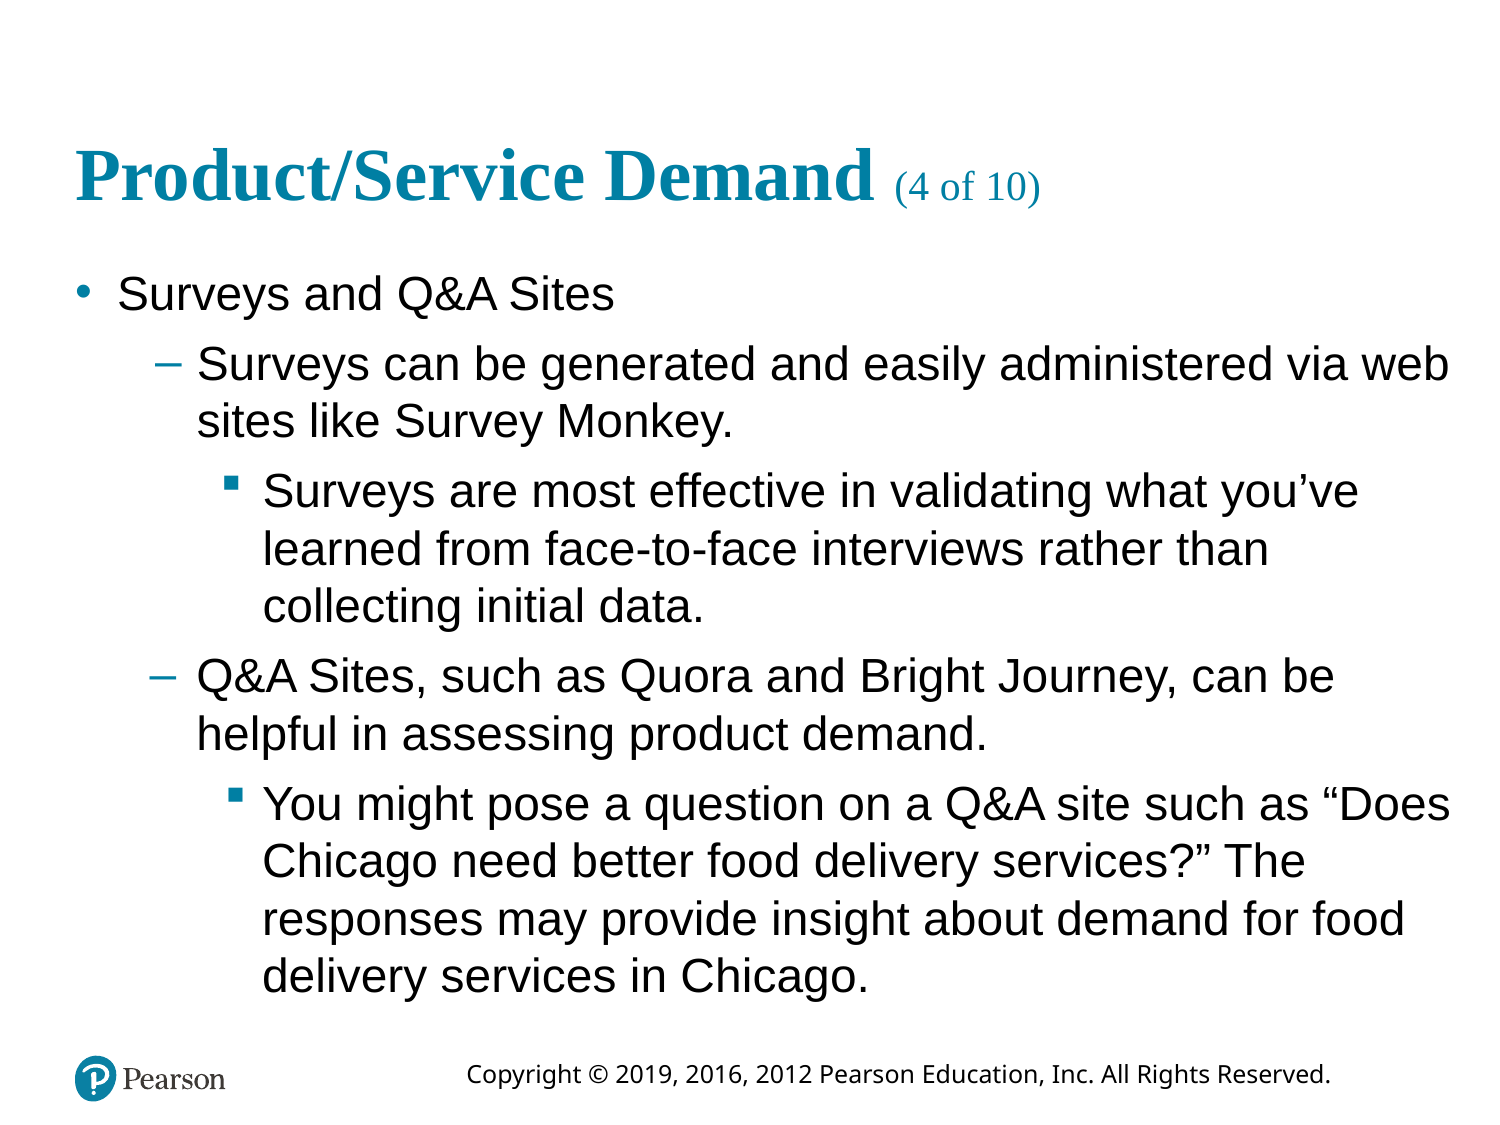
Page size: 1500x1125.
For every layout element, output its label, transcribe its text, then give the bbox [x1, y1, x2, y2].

title Product/Service Demand (4 of 10) [75, 35, 1425, 216]
list Surveys and Q&A Sites Surveys can be generated and easily administered via web sites like Survey Monkey. Surveys are most effective in validating what you’ve learned from face-to-face interviews rather than collecting initial data. Q&A Sites, such as Quora and Bright Journey, can be helpful in assessing product demand. You might pose a question on a Q&A site such as “Does Chicago need better food delivery services?” The responses may provide insight about demand for food delivery services in Chicago. [75, 262, 1463, 1038]
